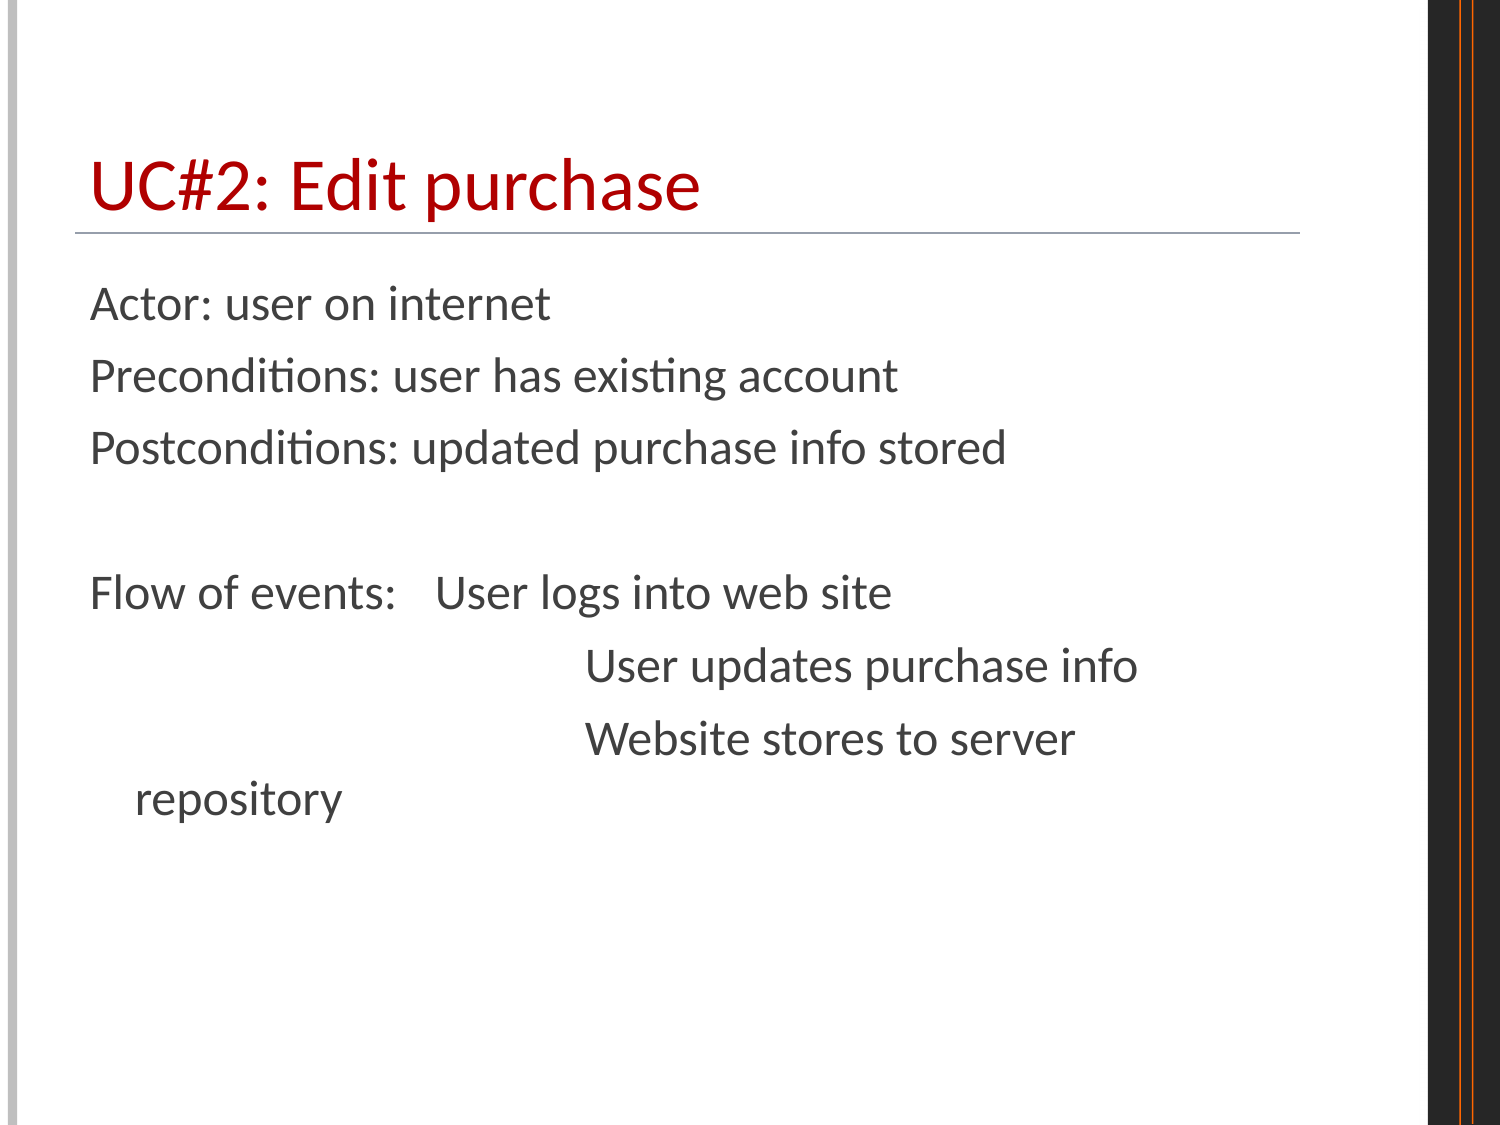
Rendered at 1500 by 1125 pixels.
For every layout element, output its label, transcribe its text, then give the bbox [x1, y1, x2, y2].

title UC#2: Edit purchase [75, 45, 1300, 233]
list Actor: user on internet Preconditions: user has existing account Postconditions: updated purchase info stored Flow of events: User logs into web site User updates purchase info Website stores to server repository [75, 262, 1300, 1062]
